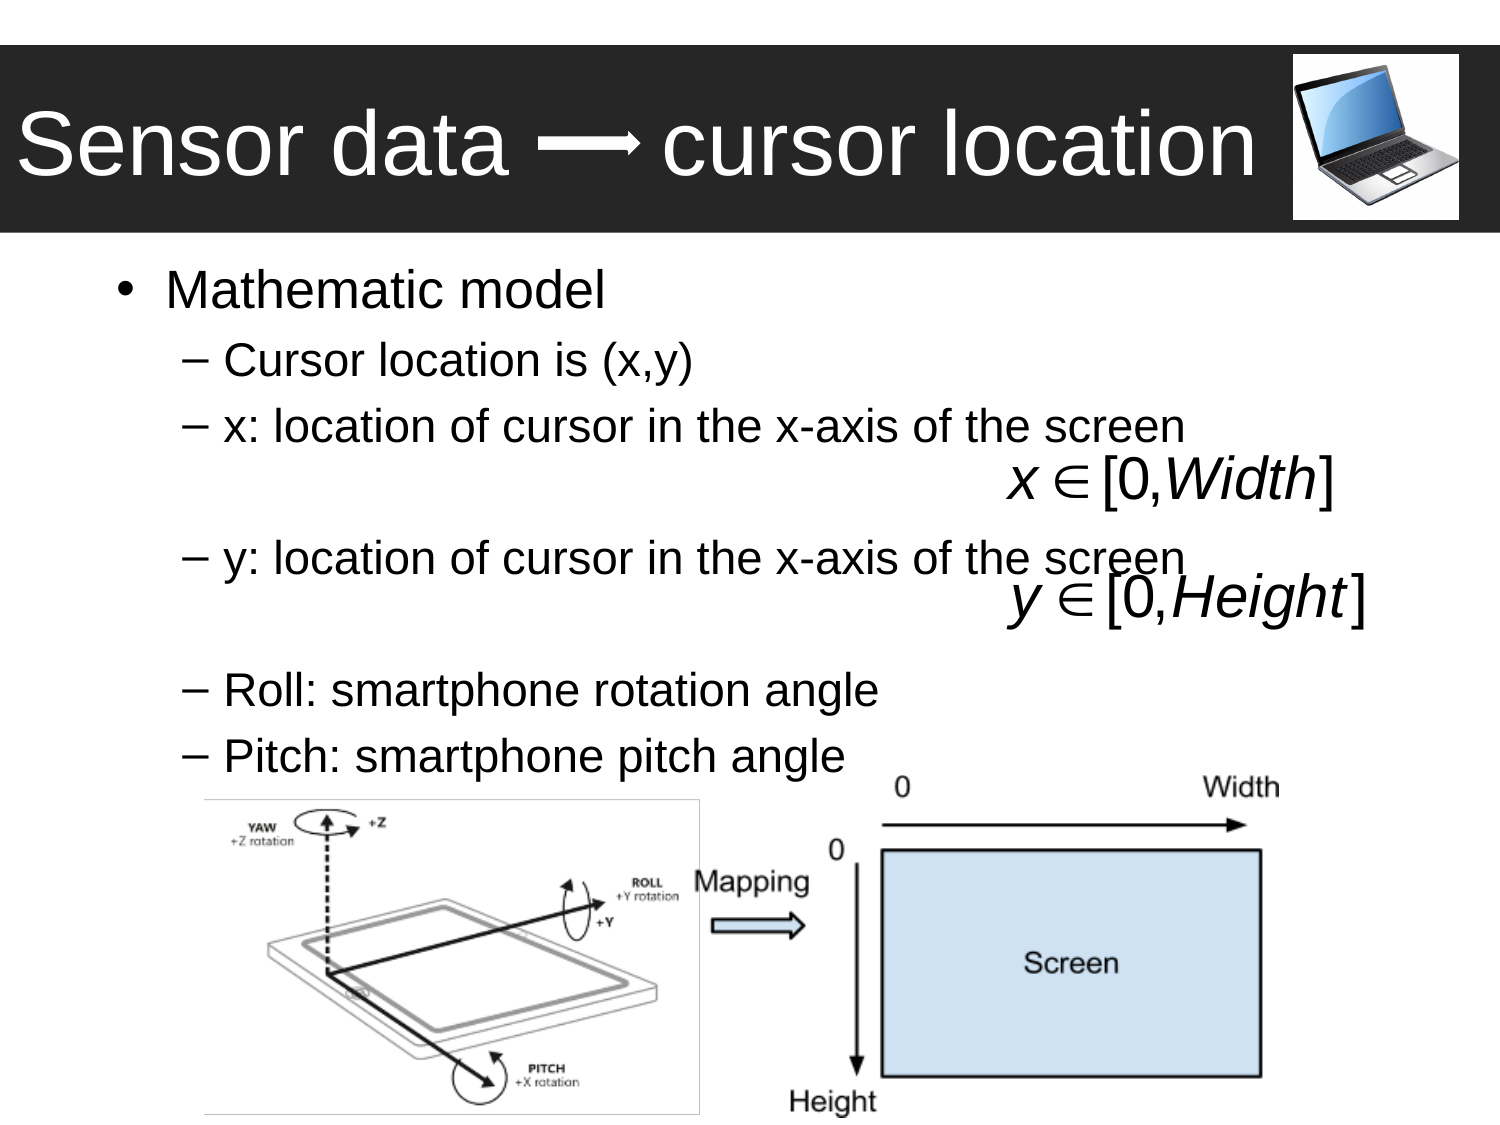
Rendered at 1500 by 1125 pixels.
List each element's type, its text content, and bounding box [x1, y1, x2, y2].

picture [1293, 54, 1459, 221]
title Sensor data cursor location [0, 45, 1500, 233]
text_box Mathematic model Cursor location is (x,y) x: location of cursor in the x-axis of the screen y: location of cursor in the x-axis of the screen Roll: smartphone rotation angle Pitch: smartphone pitch angle [101, 247, 1452, 790]
picture [204, 775, 1279, 1118]
text_box [533, 123, 646, 163]
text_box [997, 444, 1344, 526]
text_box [1000, 562, 1377, 644]
